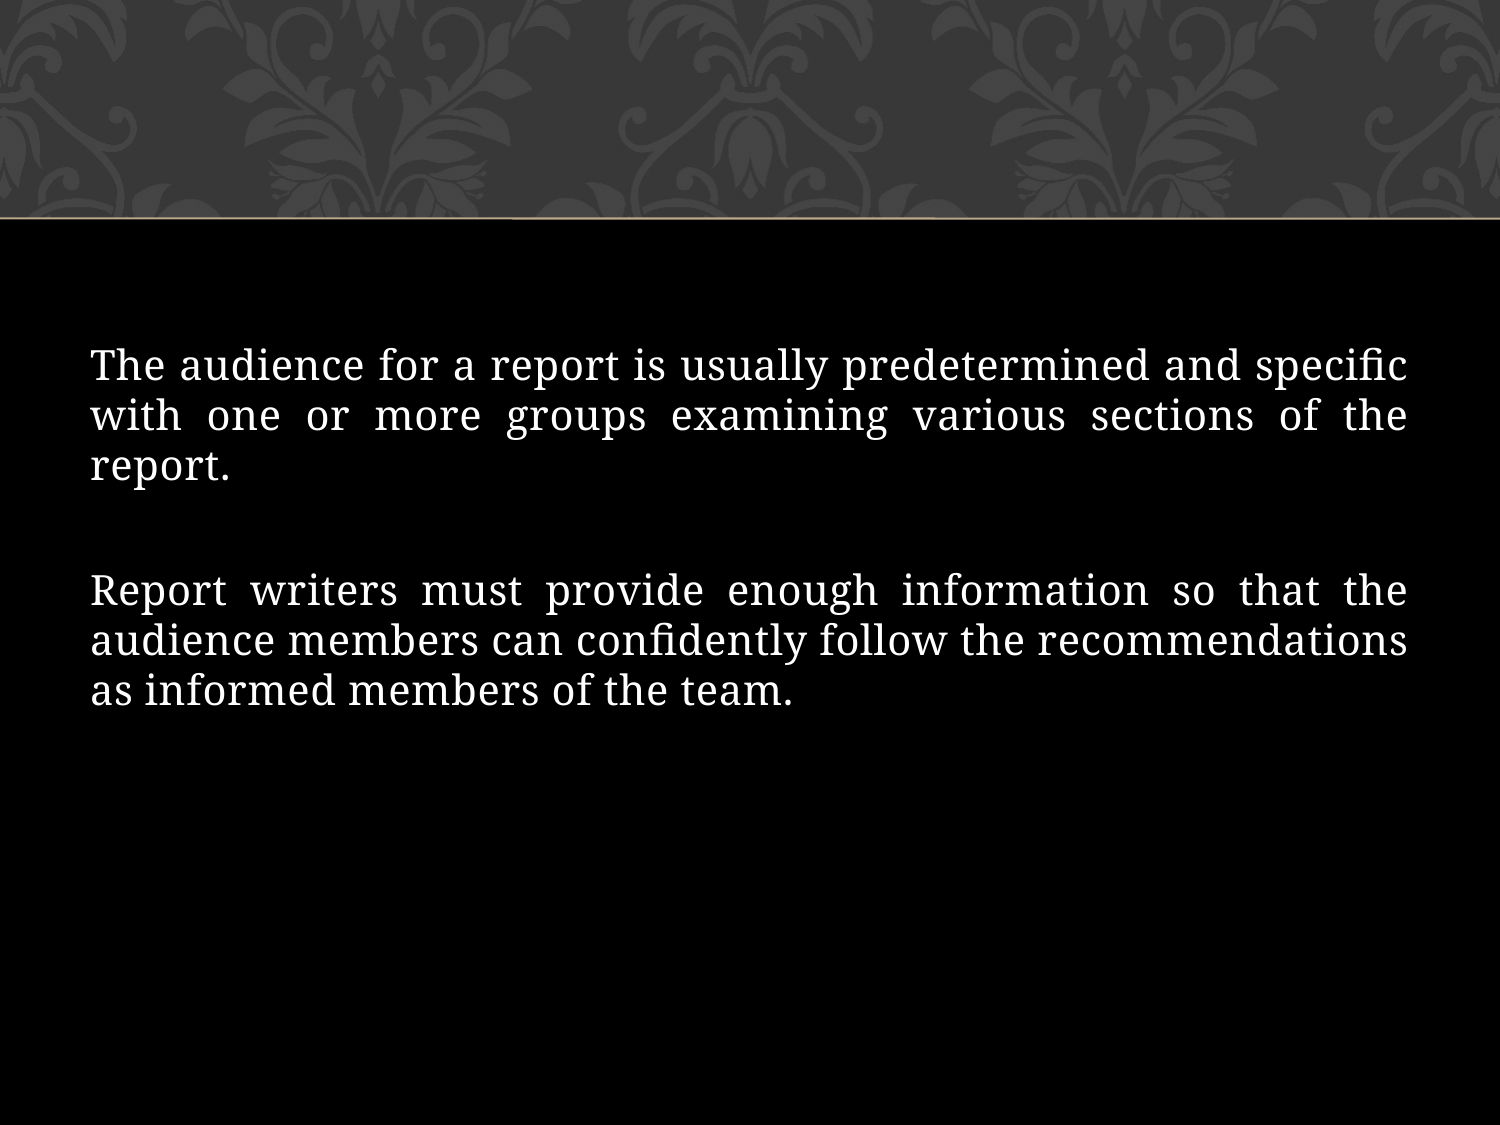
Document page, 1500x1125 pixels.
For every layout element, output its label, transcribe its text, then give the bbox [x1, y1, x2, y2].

list The audience for a report is usually predetermined and specific with one or more groups examining various sections of the report. Report writers must provide enough information so that the audience members can confidently follow the recommendations as informed members of the team. [75, 331, 1425, 1000]
